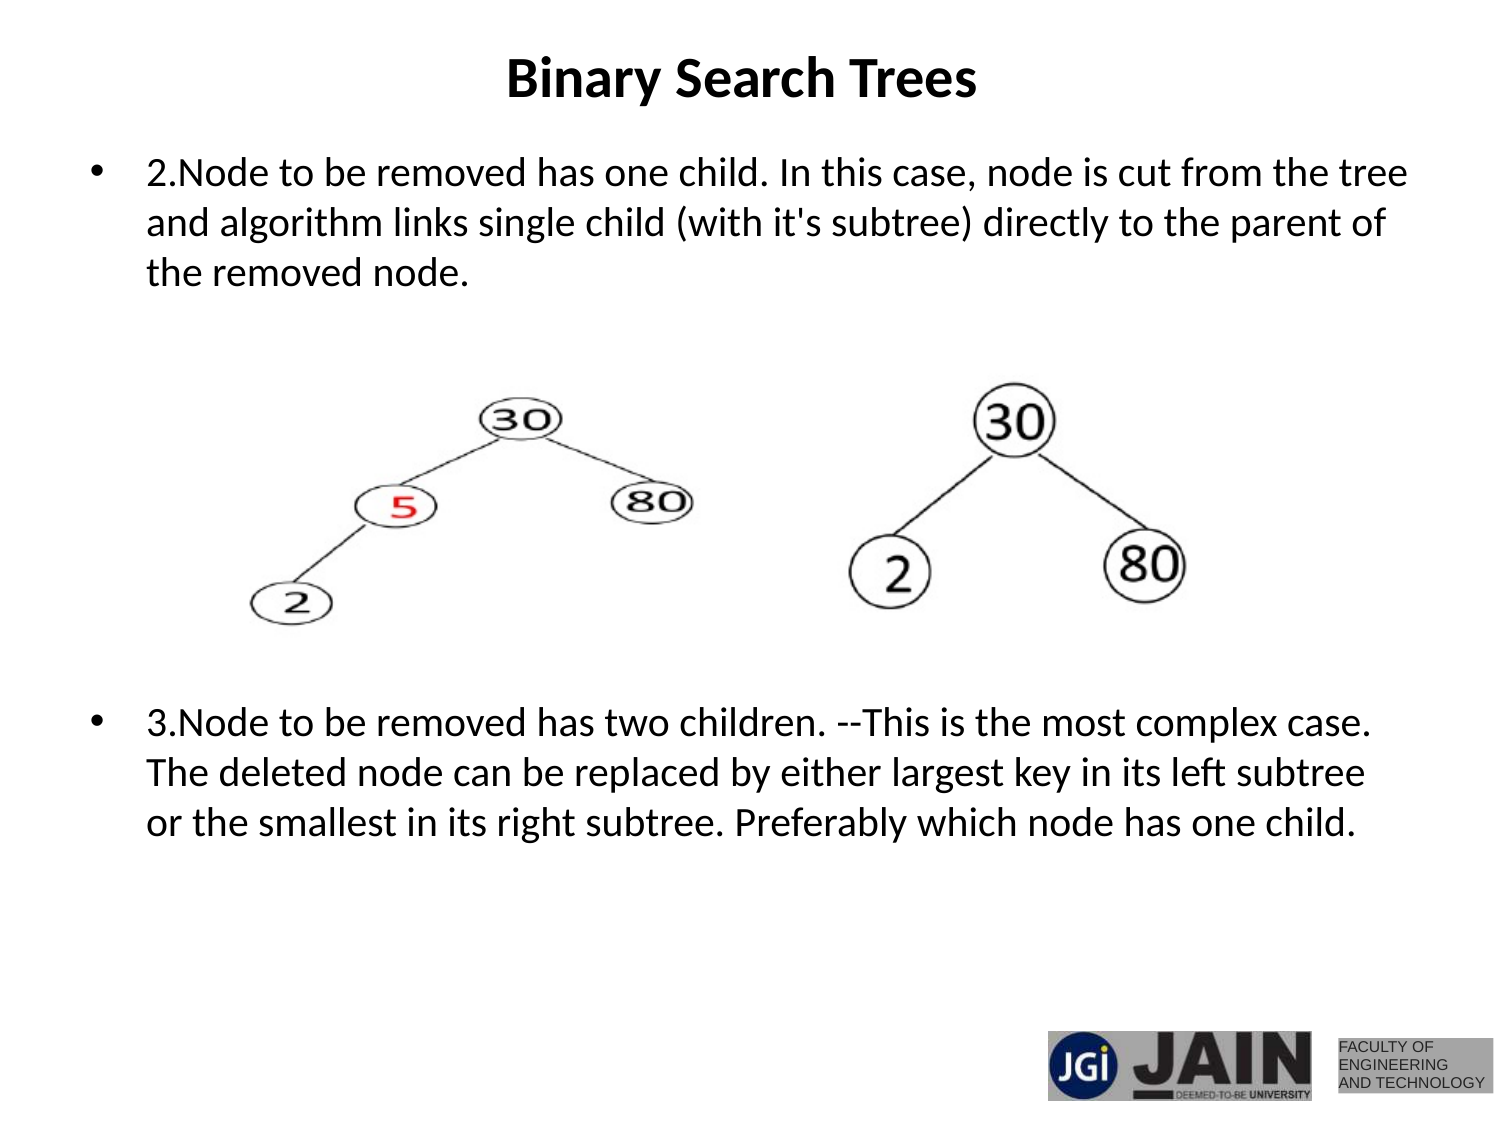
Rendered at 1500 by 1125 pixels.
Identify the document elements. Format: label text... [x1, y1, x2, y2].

text_box 2.Node to be removed has one child. In this case, node is cut from the tree and algorithm links single child (with it's subtree) directly to the parent of the removed node. 3.Node to be removed has two children. --This is the most complex case. The deleted node can be replaced by either largest key in its left subtree or the smallest in its right subtree. Preferably which node has one child. [74, 137, 1425, 1066]
text_box Binary Search Trees [73, 39, 1424, 133]
picture [199, 349, 1257, 658]
picture [1048, 1031, 1312, 1101]
text_box FACULTY OF ENGINEERING AND TECHNOLOGY [1338, 1038, 1494, 1094]
